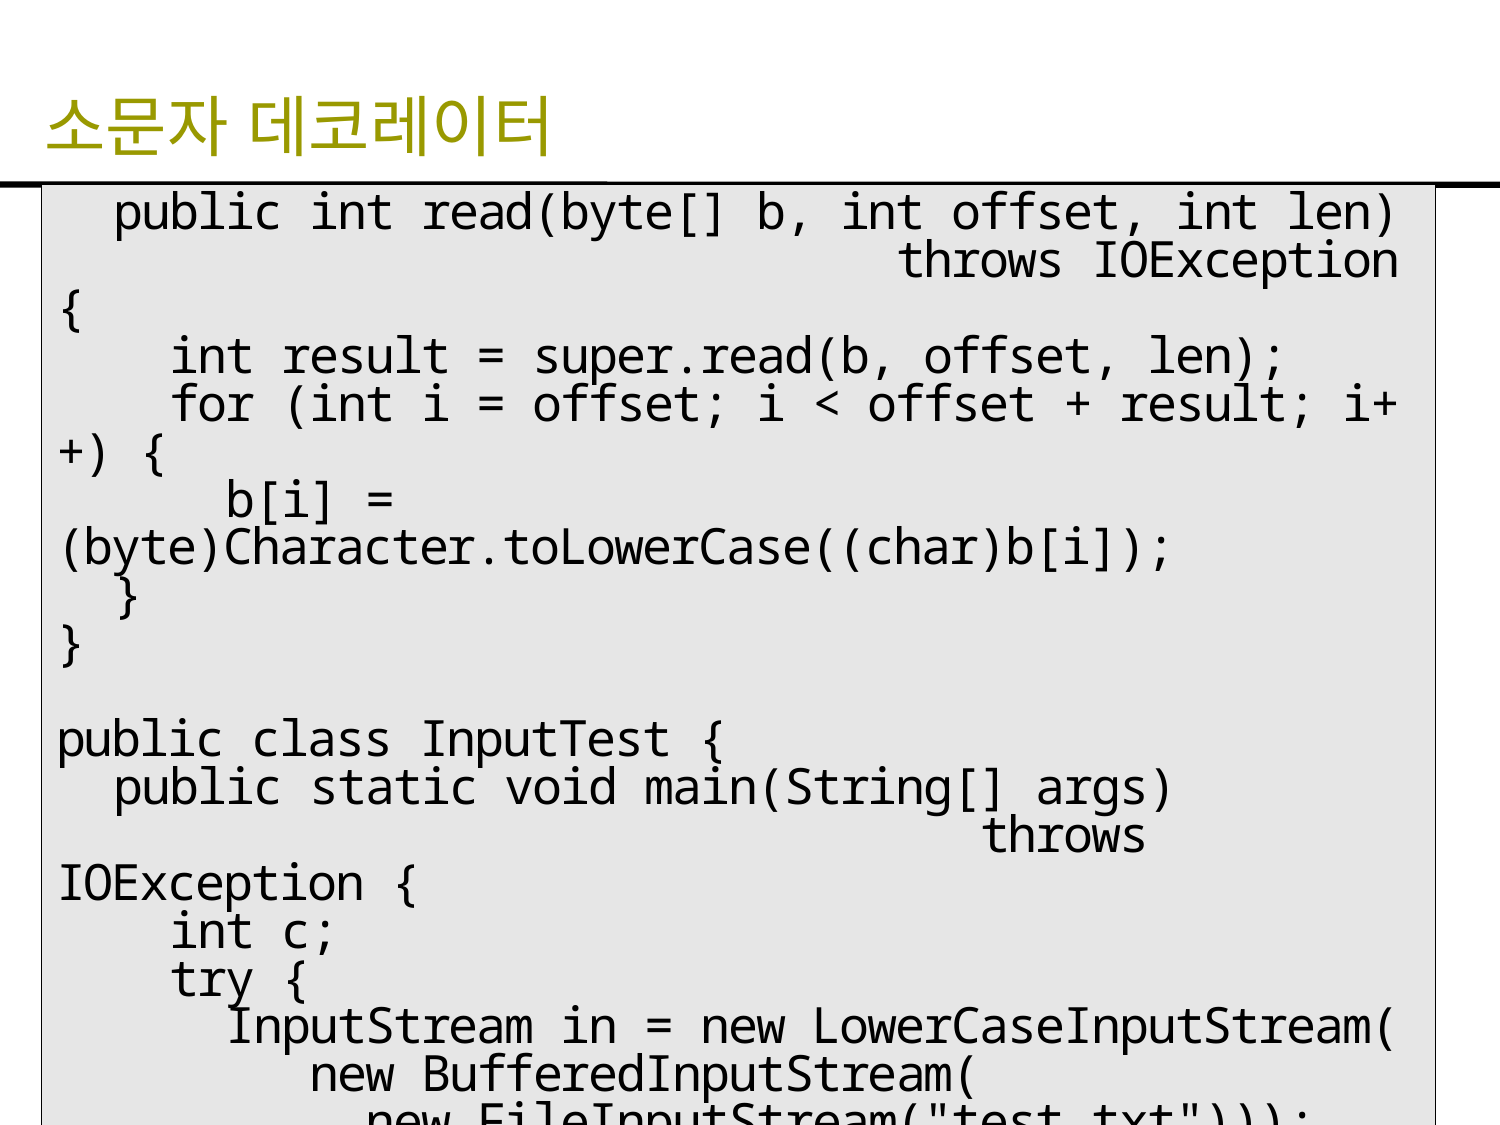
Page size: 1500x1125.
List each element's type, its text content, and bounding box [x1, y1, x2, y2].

text_box public int read(byte[] b, int offset, int len) throws IOException { int result = super.read(b, offset, len); for (int i = offset; i < offset + result; i++) { b[i] = (byte)Character.toLowerCase((char)b[i]); } } public class InputTest { public static void main(String[] args) throws IOException { int c; try { InputStream in = new LowerCaseInputStream( new BufferedInputStream( new FileInputStream("test.txt"))); while ((c = in.read()) >= 0) { System.out.print((char) c); } [41, 184, 1436, 1125]
title 소문자 데코레이터 [29, 45, 1471, 173]
